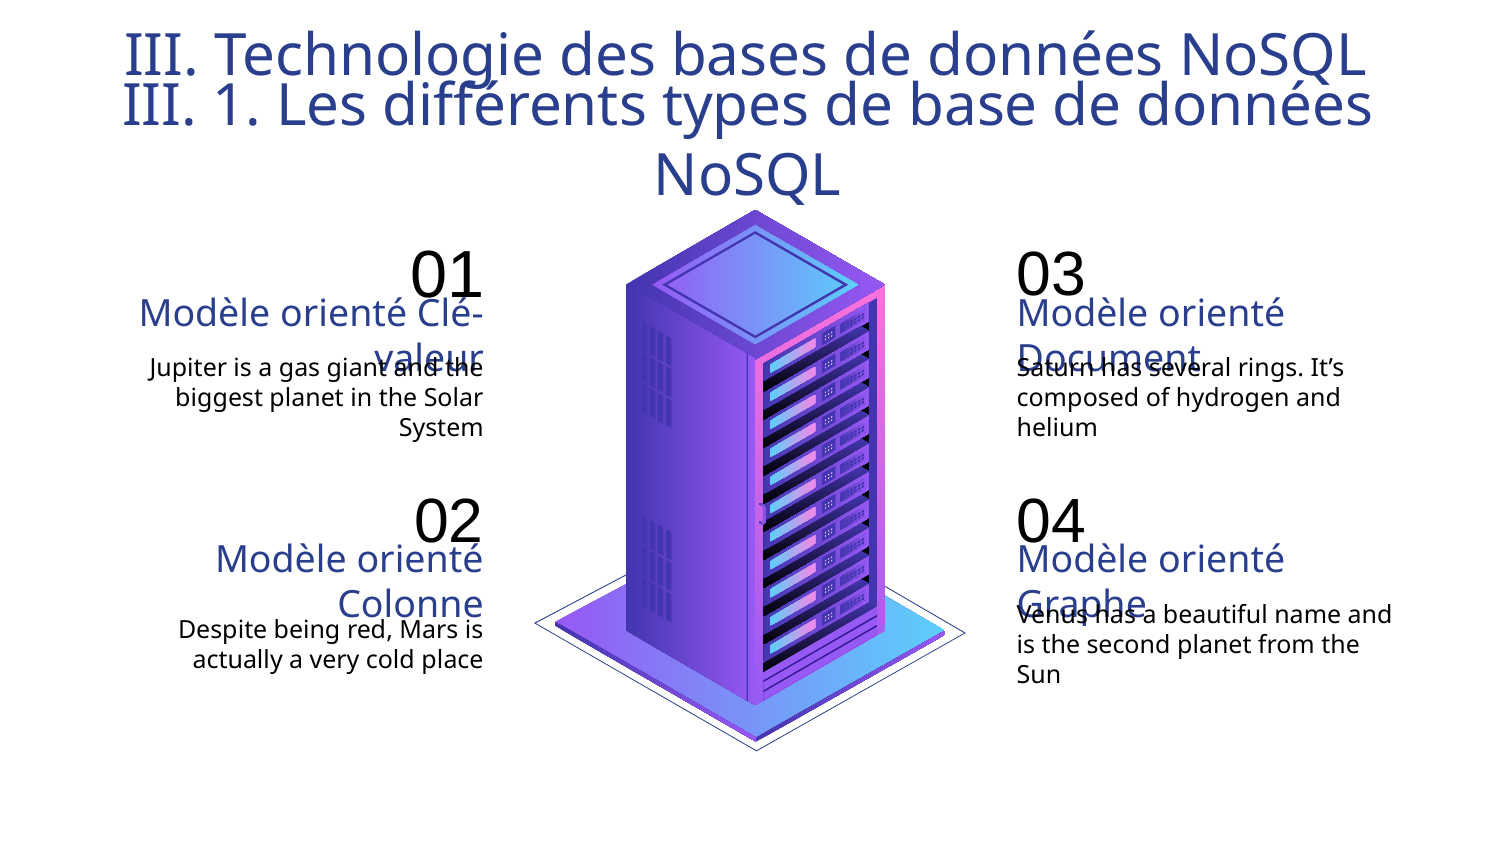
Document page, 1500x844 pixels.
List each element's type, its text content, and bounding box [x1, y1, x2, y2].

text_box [79, 481, 500, 680]
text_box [79, 234, 500, 433]
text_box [1001, 481, 1422, 680]
title III. 1. Les différents types de base de données NoSQL [82, 95, 1414, 180]
text_box III. Technologie des bases de données NoSQL [79, 9, 1411, 94]
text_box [533, 507, 967, 752]
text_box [625, 209, 886, 706]
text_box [1001, 234, 1422, 433]
